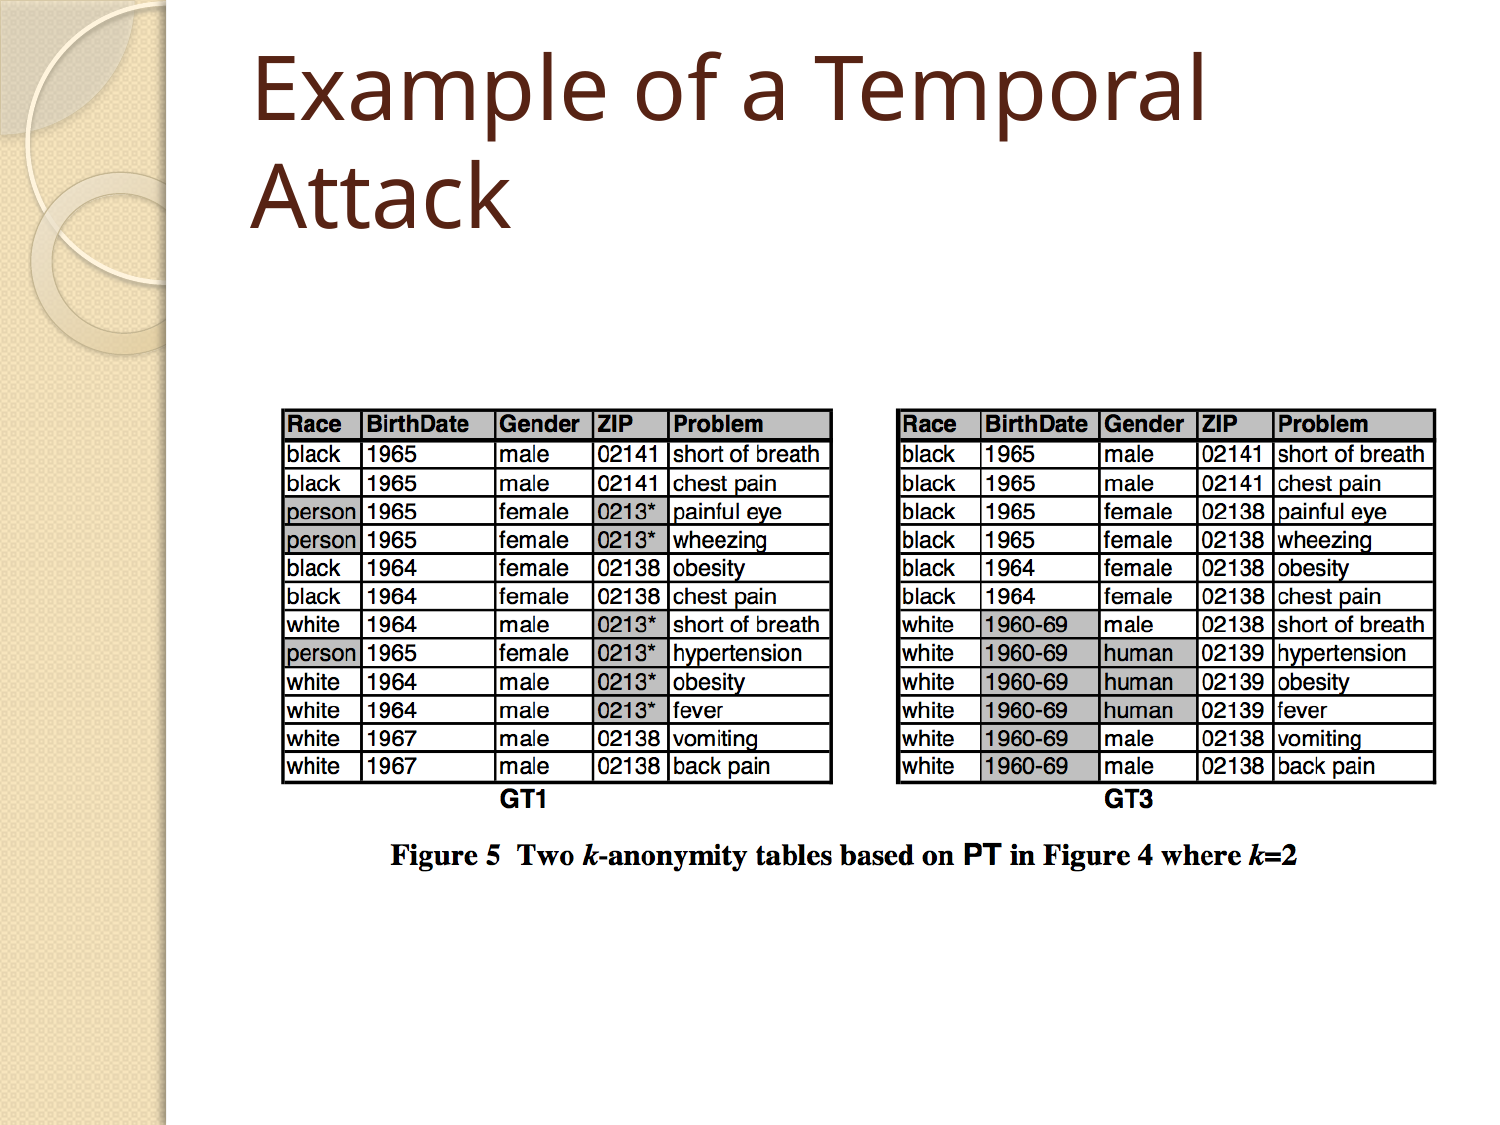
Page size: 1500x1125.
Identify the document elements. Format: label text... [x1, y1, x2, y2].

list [235, 237, 1466, 1026]
title Example of a Temporal Attack [235, 45, 1466, 233]
